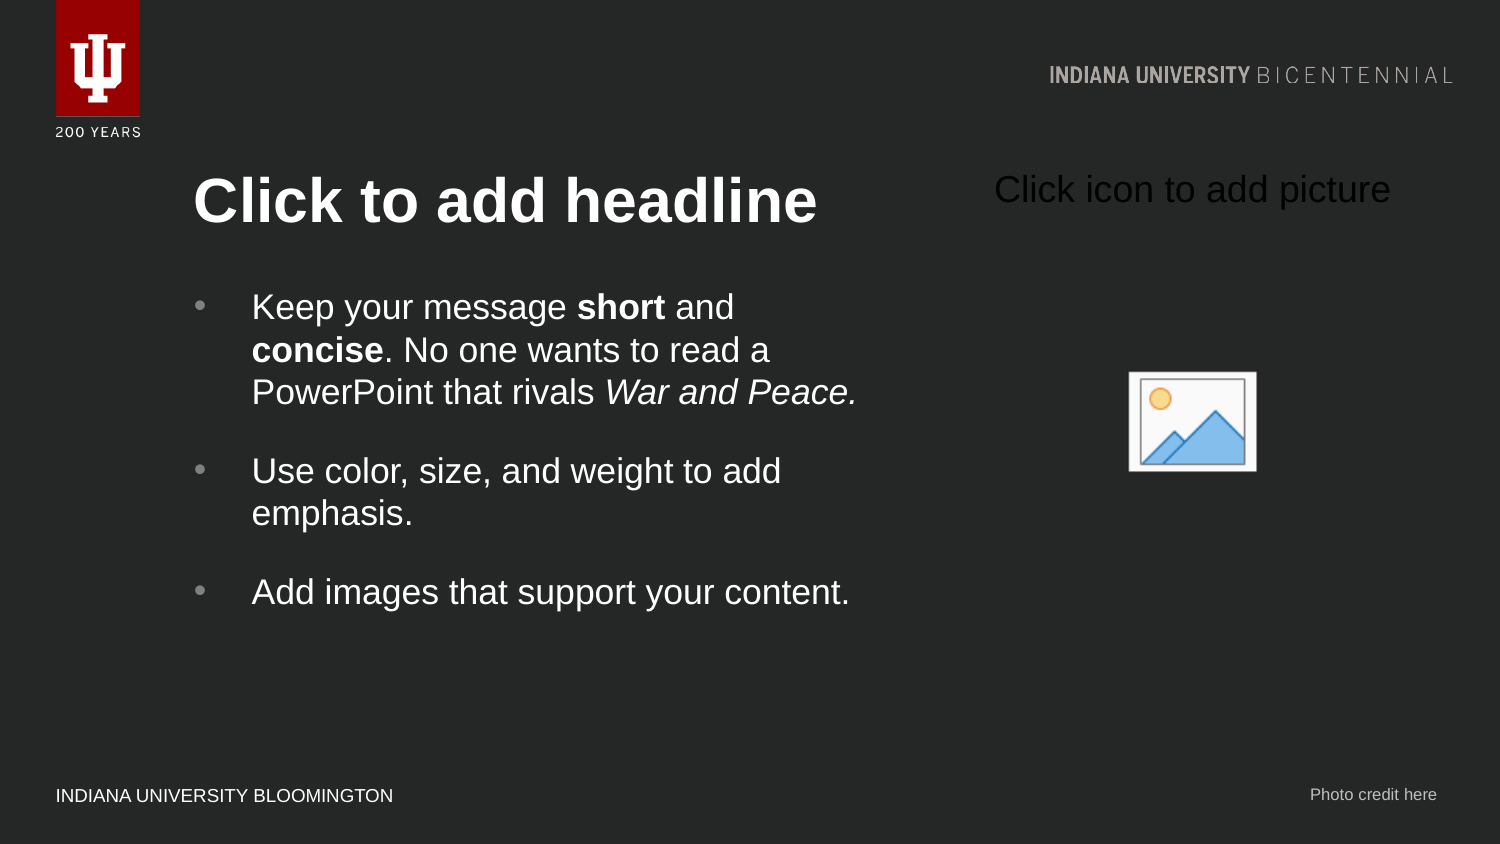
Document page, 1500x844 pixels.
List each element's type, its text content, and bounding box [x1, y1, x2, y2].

list Keep your message short and concise. No one wants to read a PowerPoint that rivals War and Peace. Use color, size, and weight to add emphasis. Add images that support your content. [178, 276, 877, 686]
picture [932, 157, 1453, 686]
picture [44, 0, 153, 144]
text_box Photo credit here [912, 780, 1453, 808]
title Click to add headline [178, 157, 863, 238]
